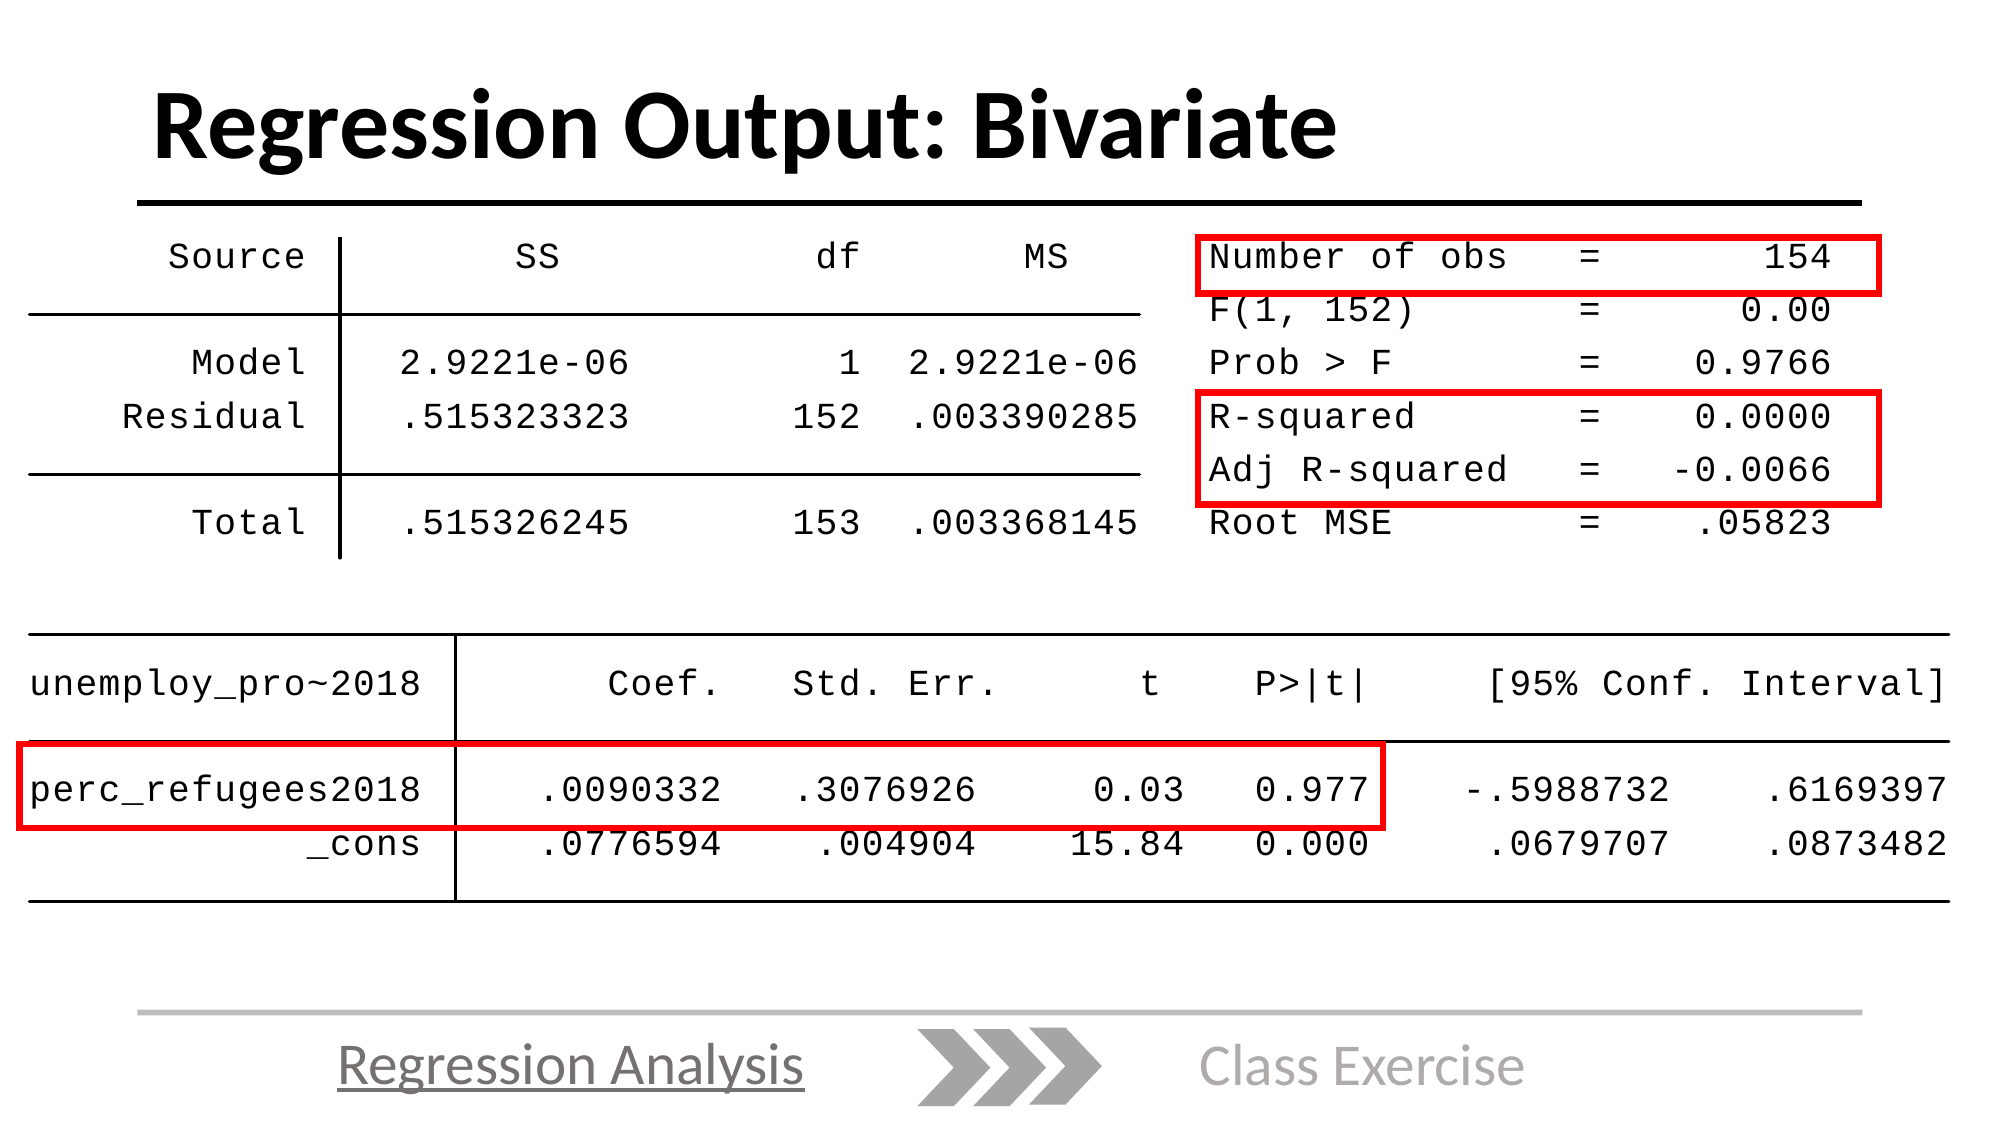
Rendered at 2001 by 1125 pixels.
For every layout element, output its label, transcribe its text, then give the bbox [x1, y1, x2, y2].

list Regression Analysis [142, 1025, 821, 1105]
list Class Exercise [1184, 1026, 1863, 1107]
picture [19, 237, 1990, 932]
title Regression Output: Bivariate [134, 19, 1866, 234]
